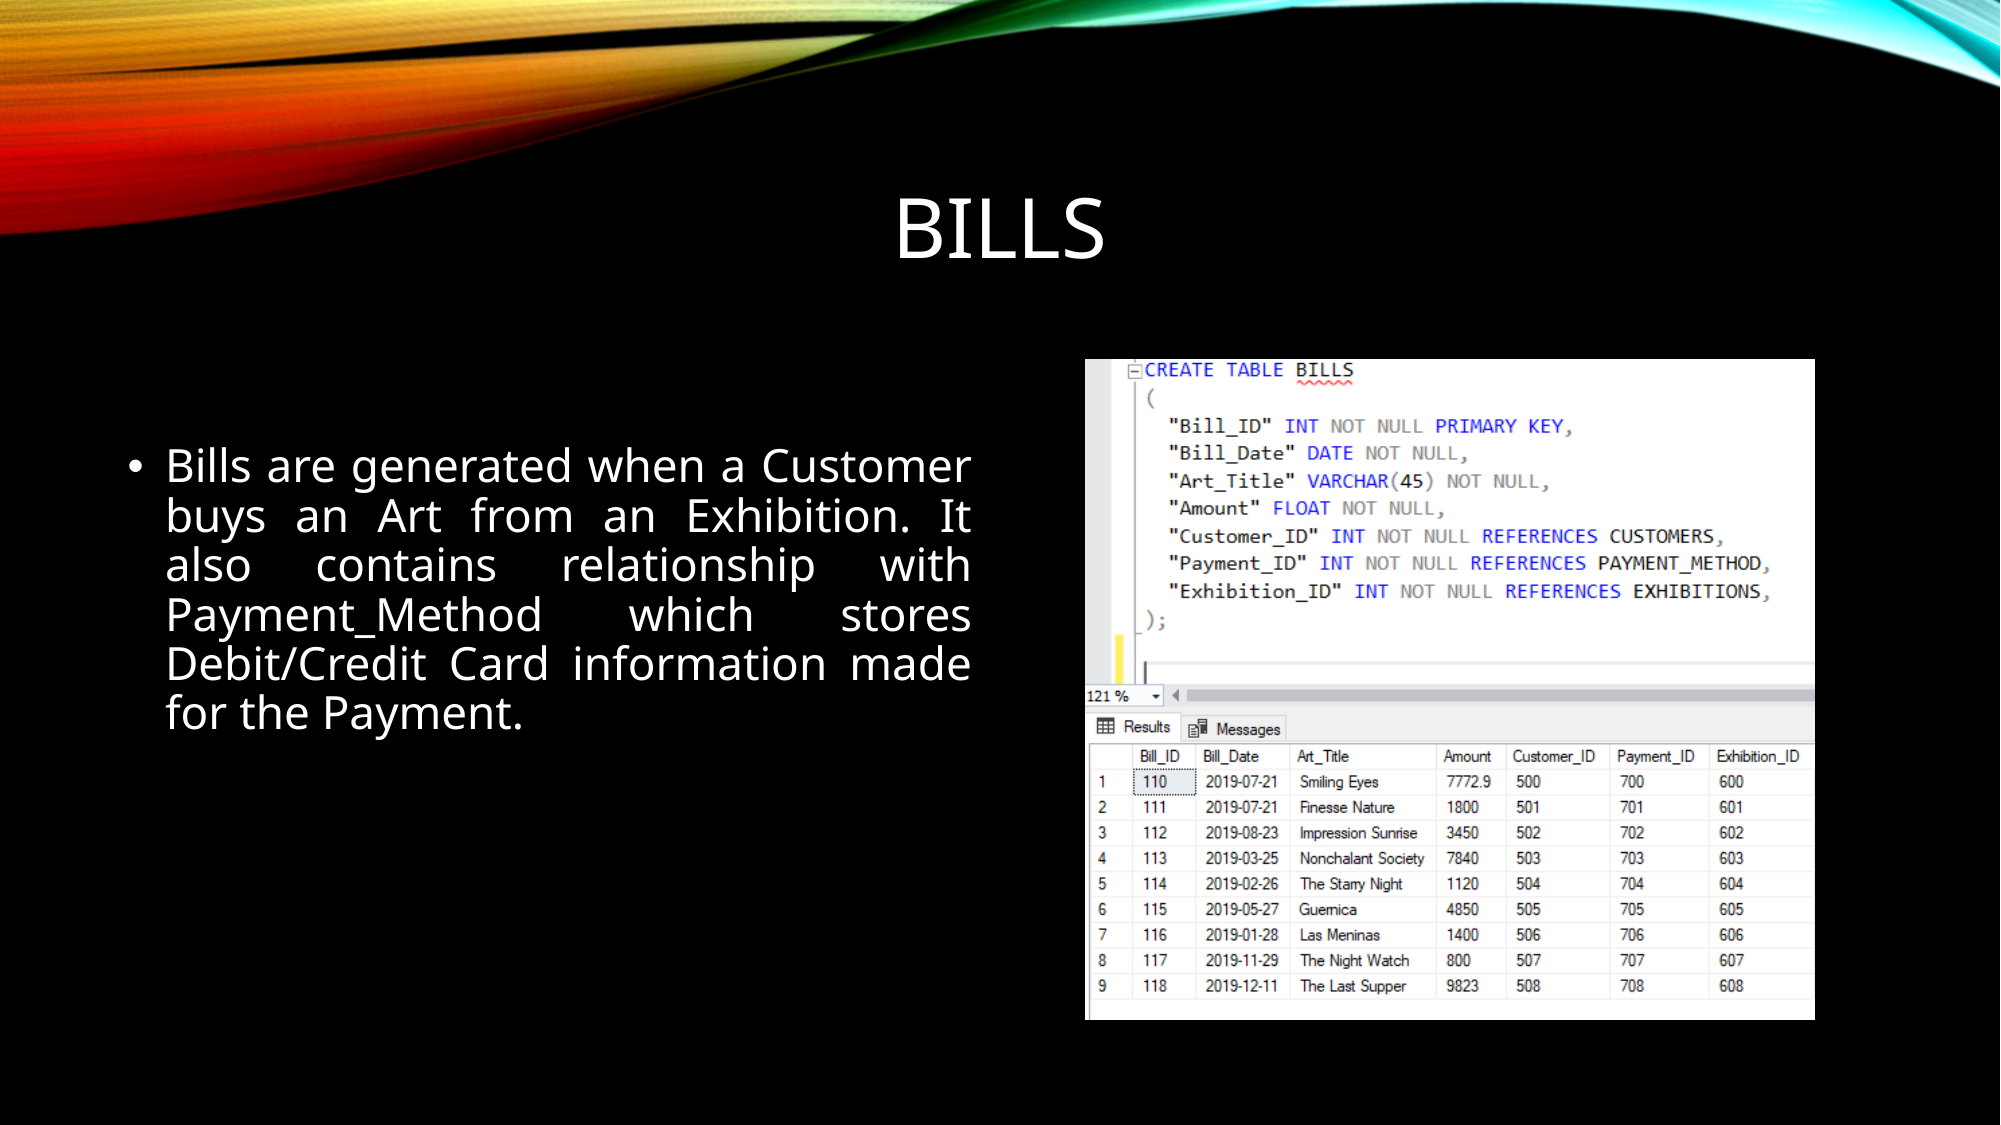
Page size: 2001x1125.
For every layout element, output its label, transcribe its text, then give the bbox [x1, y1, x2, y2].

list Bills are generated when a Customer buys an Art from an Exhibition. It also contains relationship with Payment_Method which stores Debit/Credit Card information made for the Payment. [112, 360, 988, 1021]
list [1085, 359, 1815, 1021]
picture [0, 0, 2000, 237]
title BILLS [112, 125, 1888, 338]
